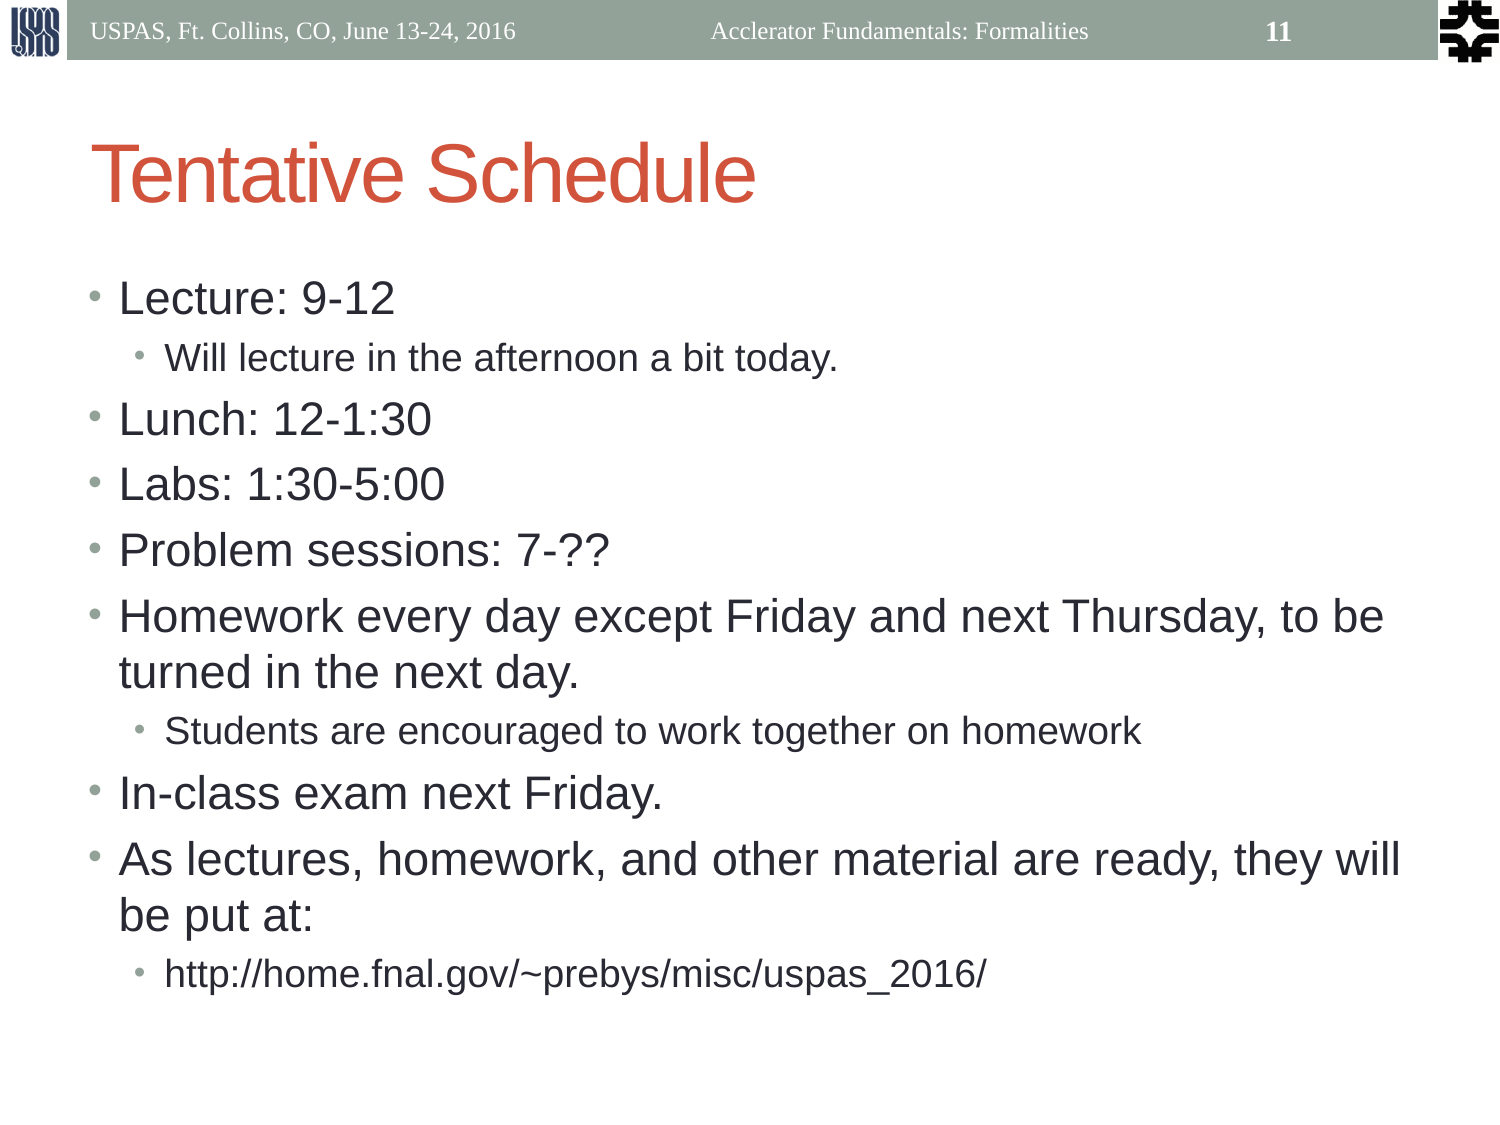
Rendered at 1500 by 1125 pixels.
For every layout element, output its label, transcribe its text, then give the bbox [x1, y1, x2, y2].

title Tentative Schedule [75, 87, 1425, 250]
footer Acclerator Fundamentals: Formalities [562, 3, 1238, 57]
list Lecture: 9-12 Will lecture in the afternoon a bit today. Lunch: 12-1:30 Labs: 1:30-5:00 Problem sessions: 7-?? Homework every day except Friday and next Thursday, to be turned in the next day. Students are encouraged to work together on homework In-class exam next Friday. As lectures, homework, and other material are ready, they will be put at: http://home.fnal.gov/~prebys/misc/uspas_2016/ [73, 260, 1427, 1006]
picture [1438, 0, 1500, 63]
picture [0, 0, 67, 62]
slide_number 11 [1250, 3, 1425, 57]
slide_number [75, 3, 550, 57]
